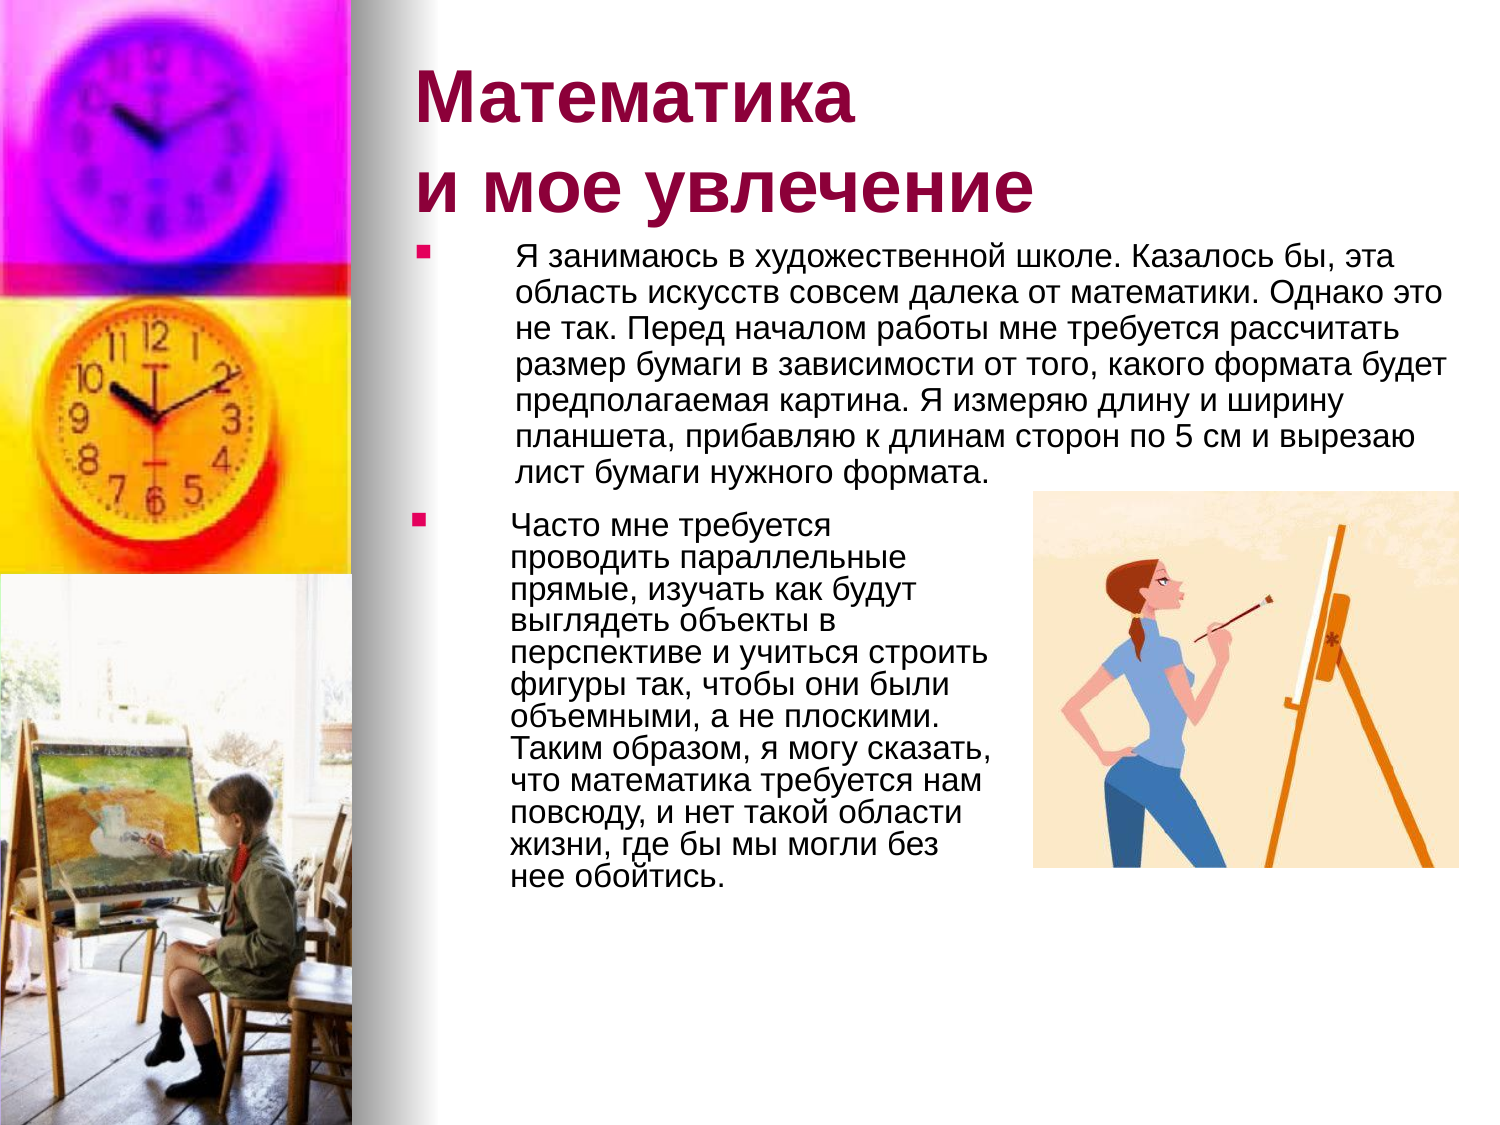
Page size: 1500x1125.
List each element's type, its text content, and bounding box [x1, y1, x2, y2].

picture [0, 0, 353, 1125]
picture [1033, 491, 1460, 868]
text_box Часто мне требуется проводить параллельные прямые, изучать как будут выглядеть объекты в перспективе и учиться строить фигуры так, чтобы они были объемными, а не плоскими. Таким образом, я могу сказать, что математика требуется нам повсюду, и нет такой области жизни, где бы мы могли без нее обойтись. [395, 503, 1010, 1094]
list Я занимаюсь в художественной школе. Казалось бы, эта область искусств совсем далека от математики. Однако это не так. Перед началом работы мне требуется рассчитать размер бумаги в зависимости от того, какого формата будет предполагаемая картина. Я измеряю длину и ширину планшета, прибавляю к длинам сторон по 5 см и вырезаю лист бумаги нужного формата. [399, 231, 1471, 509]
title Математика и мое увлечение [399, 37, 1451, 231]
